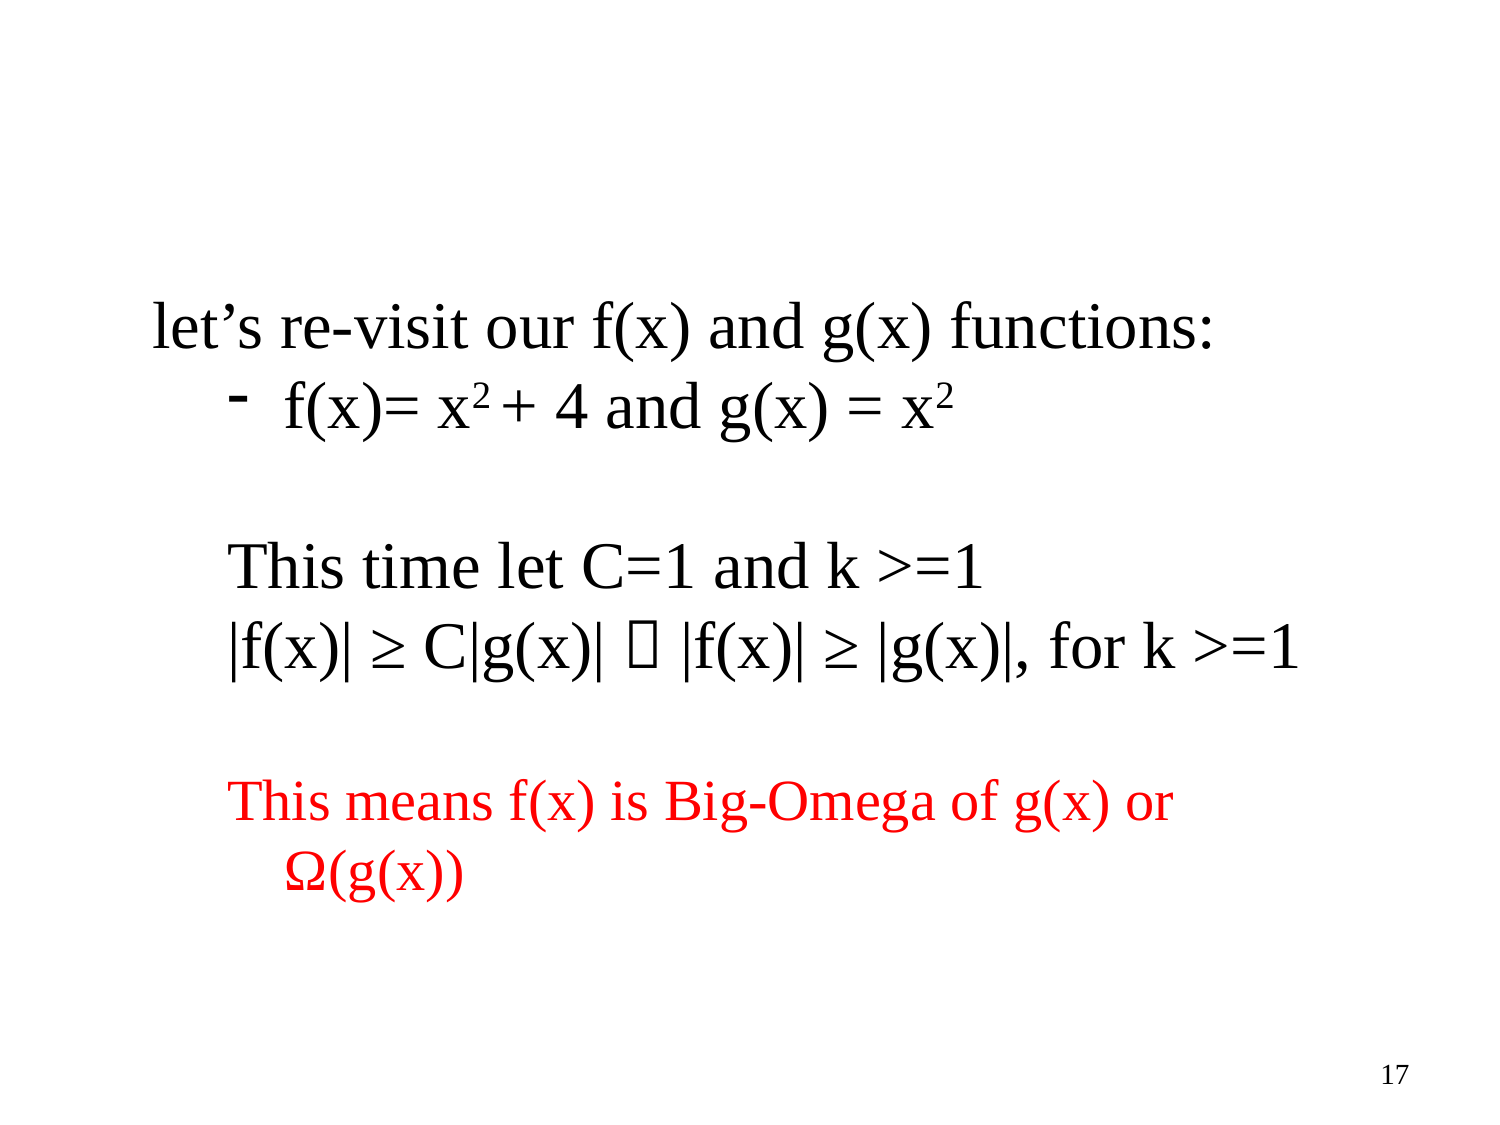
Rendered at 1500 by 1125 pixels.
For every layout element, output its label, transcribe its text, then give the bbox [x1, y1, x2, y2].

slide_number 17 [1074, 1042, 1425, 1103]
text_box let’s re-visit our f(x) and g(x) functions: f(x)= x2 + 4 and g(x) = x2 This time let C=1 and k >=1 |f(x)| ≥ C|g(x)|  |f(x)| ≥ |g(x)|, for k >=1 This means f(x) is Big-Omega of g(x) or Ω(g(x)) [137, 274, 1363, 910]
